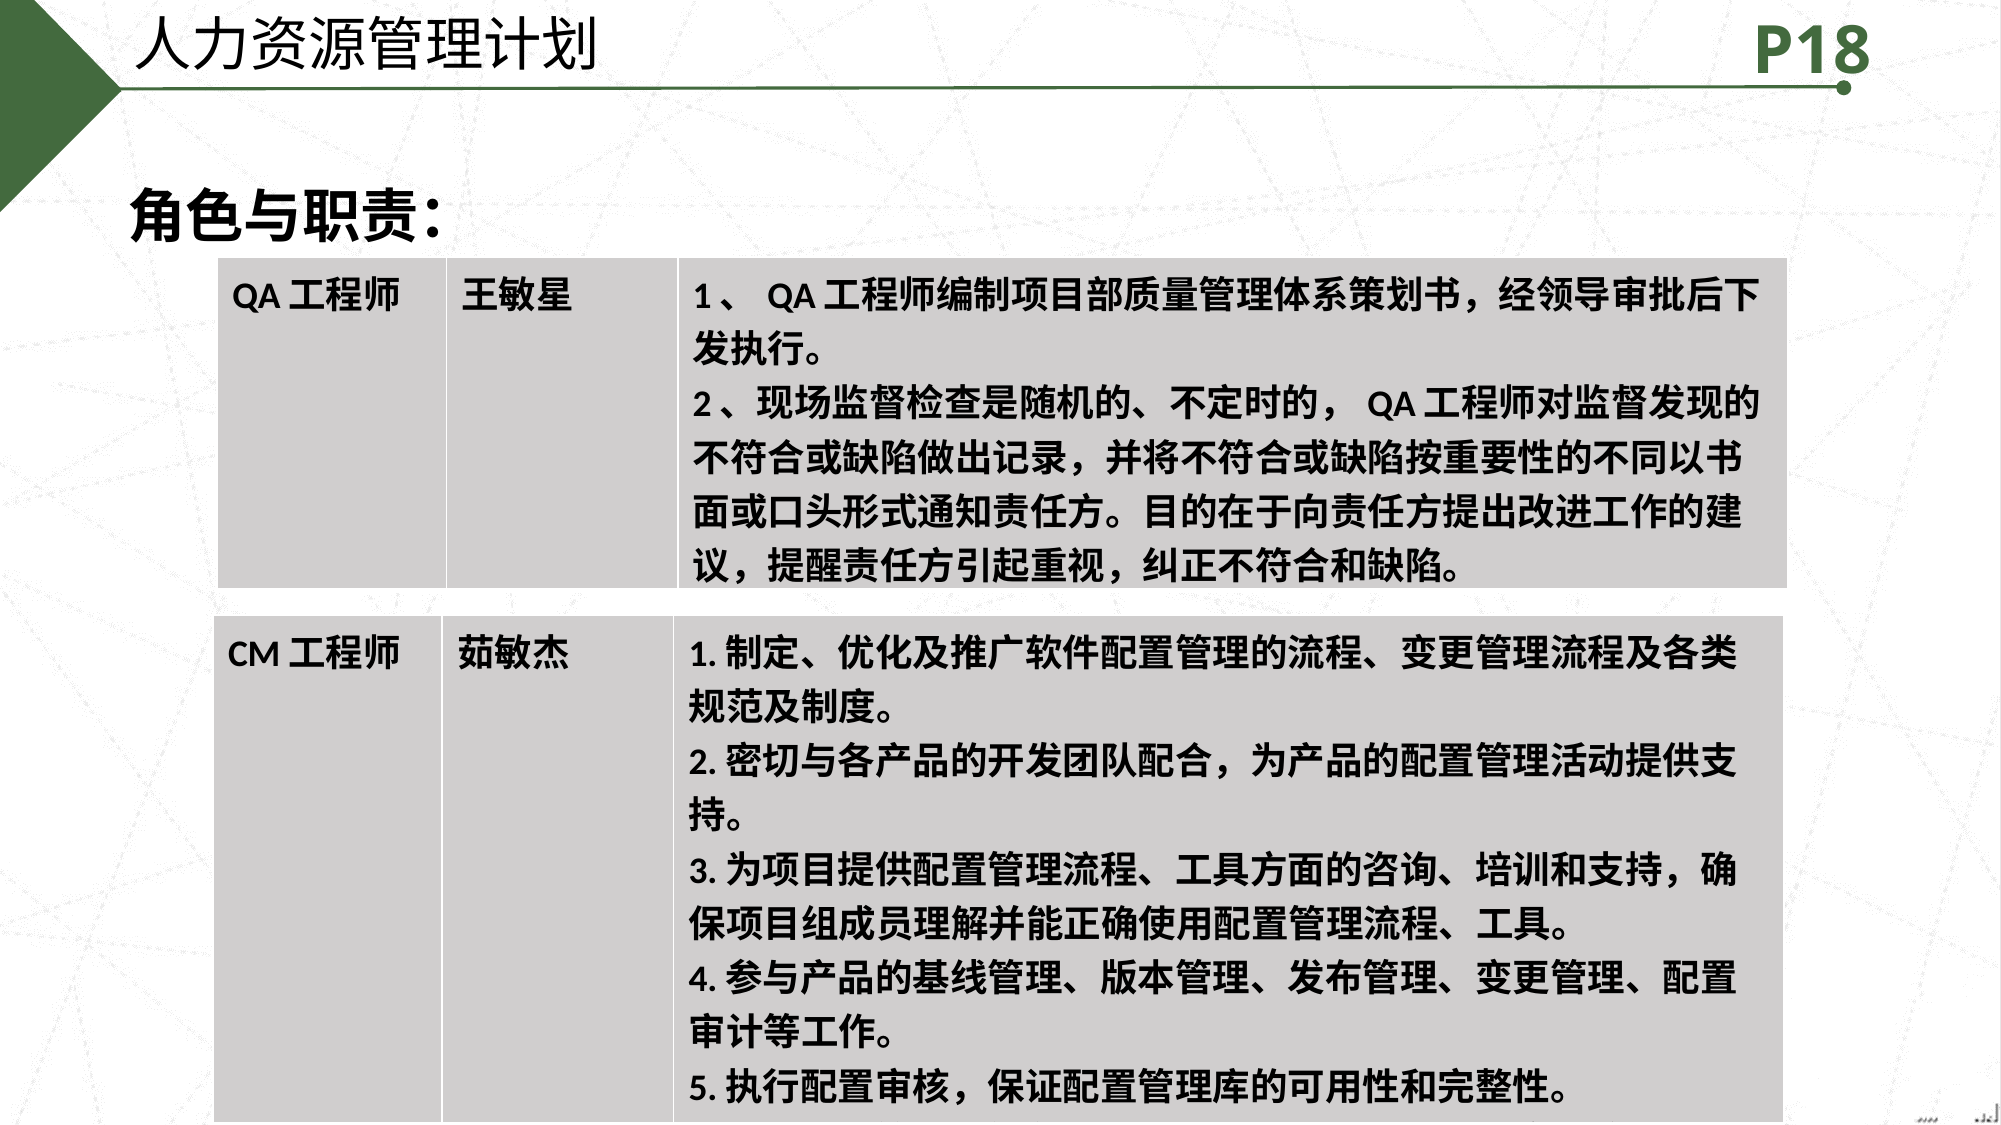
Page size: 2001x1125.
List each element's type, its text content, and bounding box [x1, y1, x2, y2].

text_box 人力资源管理计划 [119, 0, 777, 85]
text_box P18 [1738, 0, 1914, 95]
table_header CM工程师 [214, 616, 441, 1122]
table_header 王敏星 [447, 258, 677, 588]
picture [37, 0, 119, 84]
picture [0, 0, 2001, 1125]
table_header 1、QA工程师编制项目部质量管理体系策划书，经领导审批后下发执行。 2、现场监督检查是随机的、不定时的，QA工程师对监督发现的不符合或缺陷做出记录，并将不符合或缺陷按重要性的不同以书面或口头形式通知责任方。目的在于向责任方提出改进工作的建议，提醒责任方引起重视，纠正不符合和缺陷。 [679, 258, 1787, 588]
table_header QA工程师 [218, 258, 446, 588]
table_header 1.制定、优化及推广软件配置管理的流程、变更管理流程及各类规范及制度。 2.密切与各产品的开发团队配合，为产品的配置管理活动提供支持。 3.为项目提供配置管理流程、工具方面的咨询、培训和支持，确保项目组成员理解并能正确使用配置管理流程、工具。 4.参与产品的基线管理、版本管理、发布管理、变更管理、配置审计等工作。 5.执行配置审核，保证配置管理库的可用性和完整性。 6.负责配置管理系统部署和日常维护，负责相关网络环境维护、数据备份 [674, 616, 1783, 1122]
picture [120, 0, 1738, 86]
table_header 茹敏杰 [443, 616, 673, 1122]
text_box 角色与职责： [85, 171, 1844, 1125]
text_box [0, 0, 123, 214]
